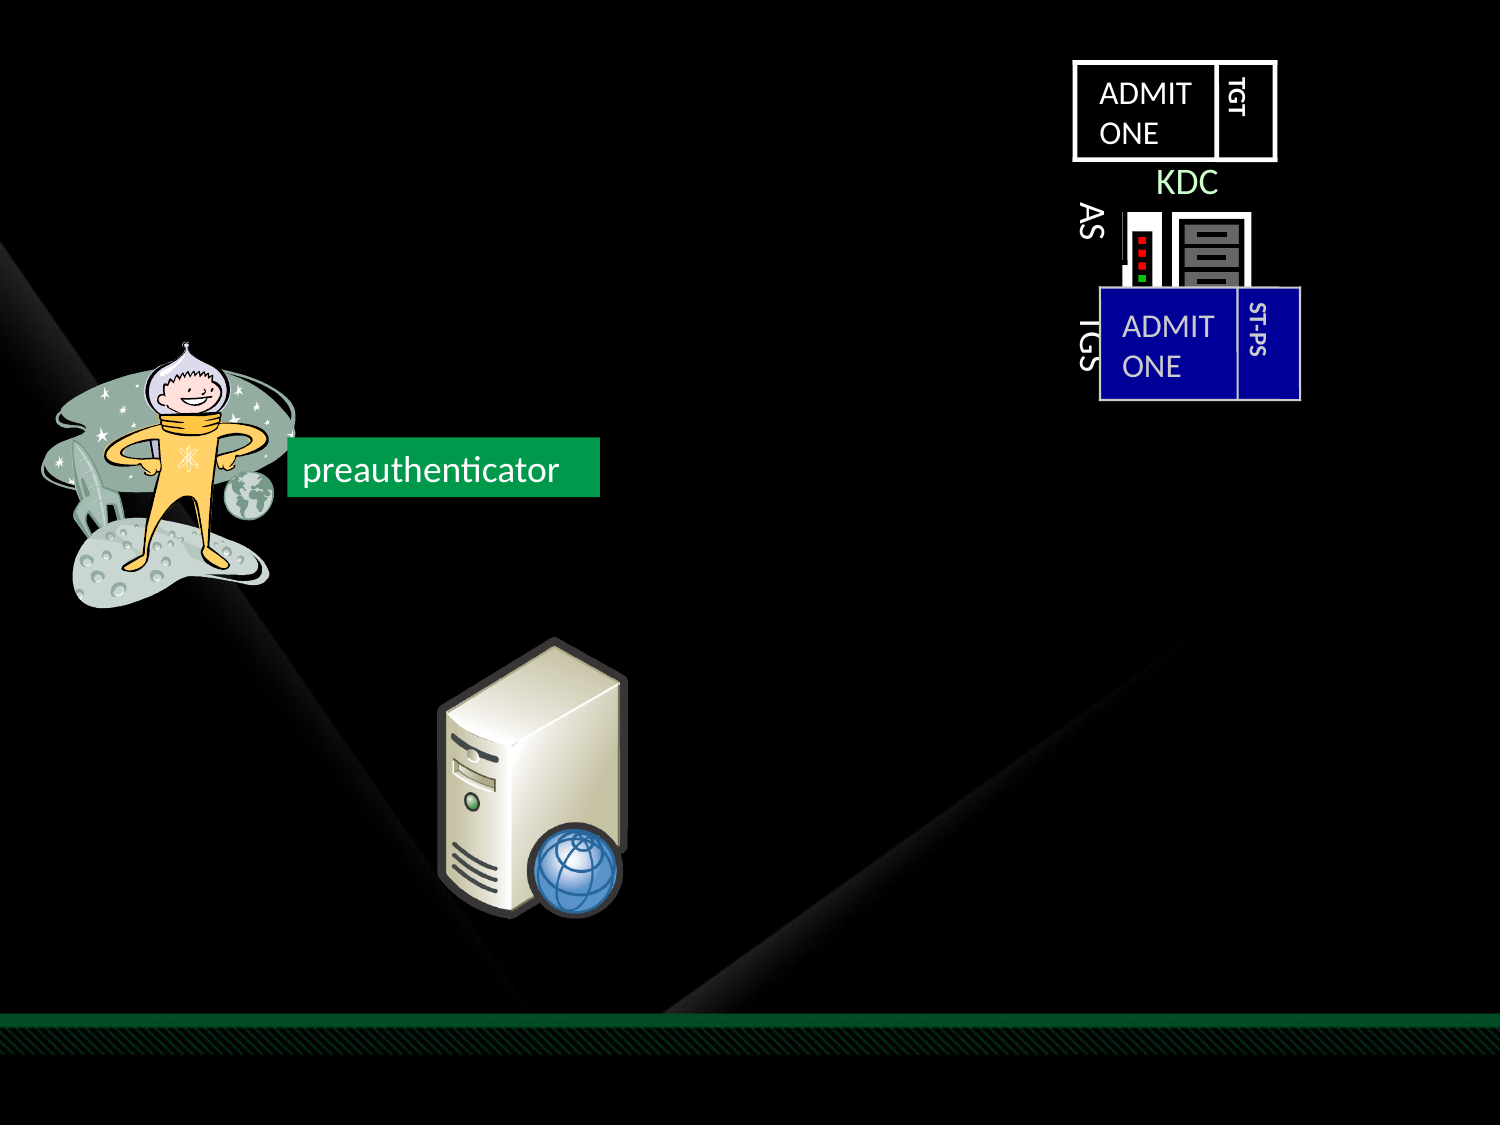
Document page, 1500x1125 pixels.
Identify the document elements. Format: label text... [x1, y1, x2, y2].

text_box preauthenticator [304, 437, 600, 498]
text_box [1099, 287, 1301, 401]
picture [0, 0, 1500, 1125]
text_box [1074, 62, 1276, 160]
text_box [1049, 149, 1264, 413]
